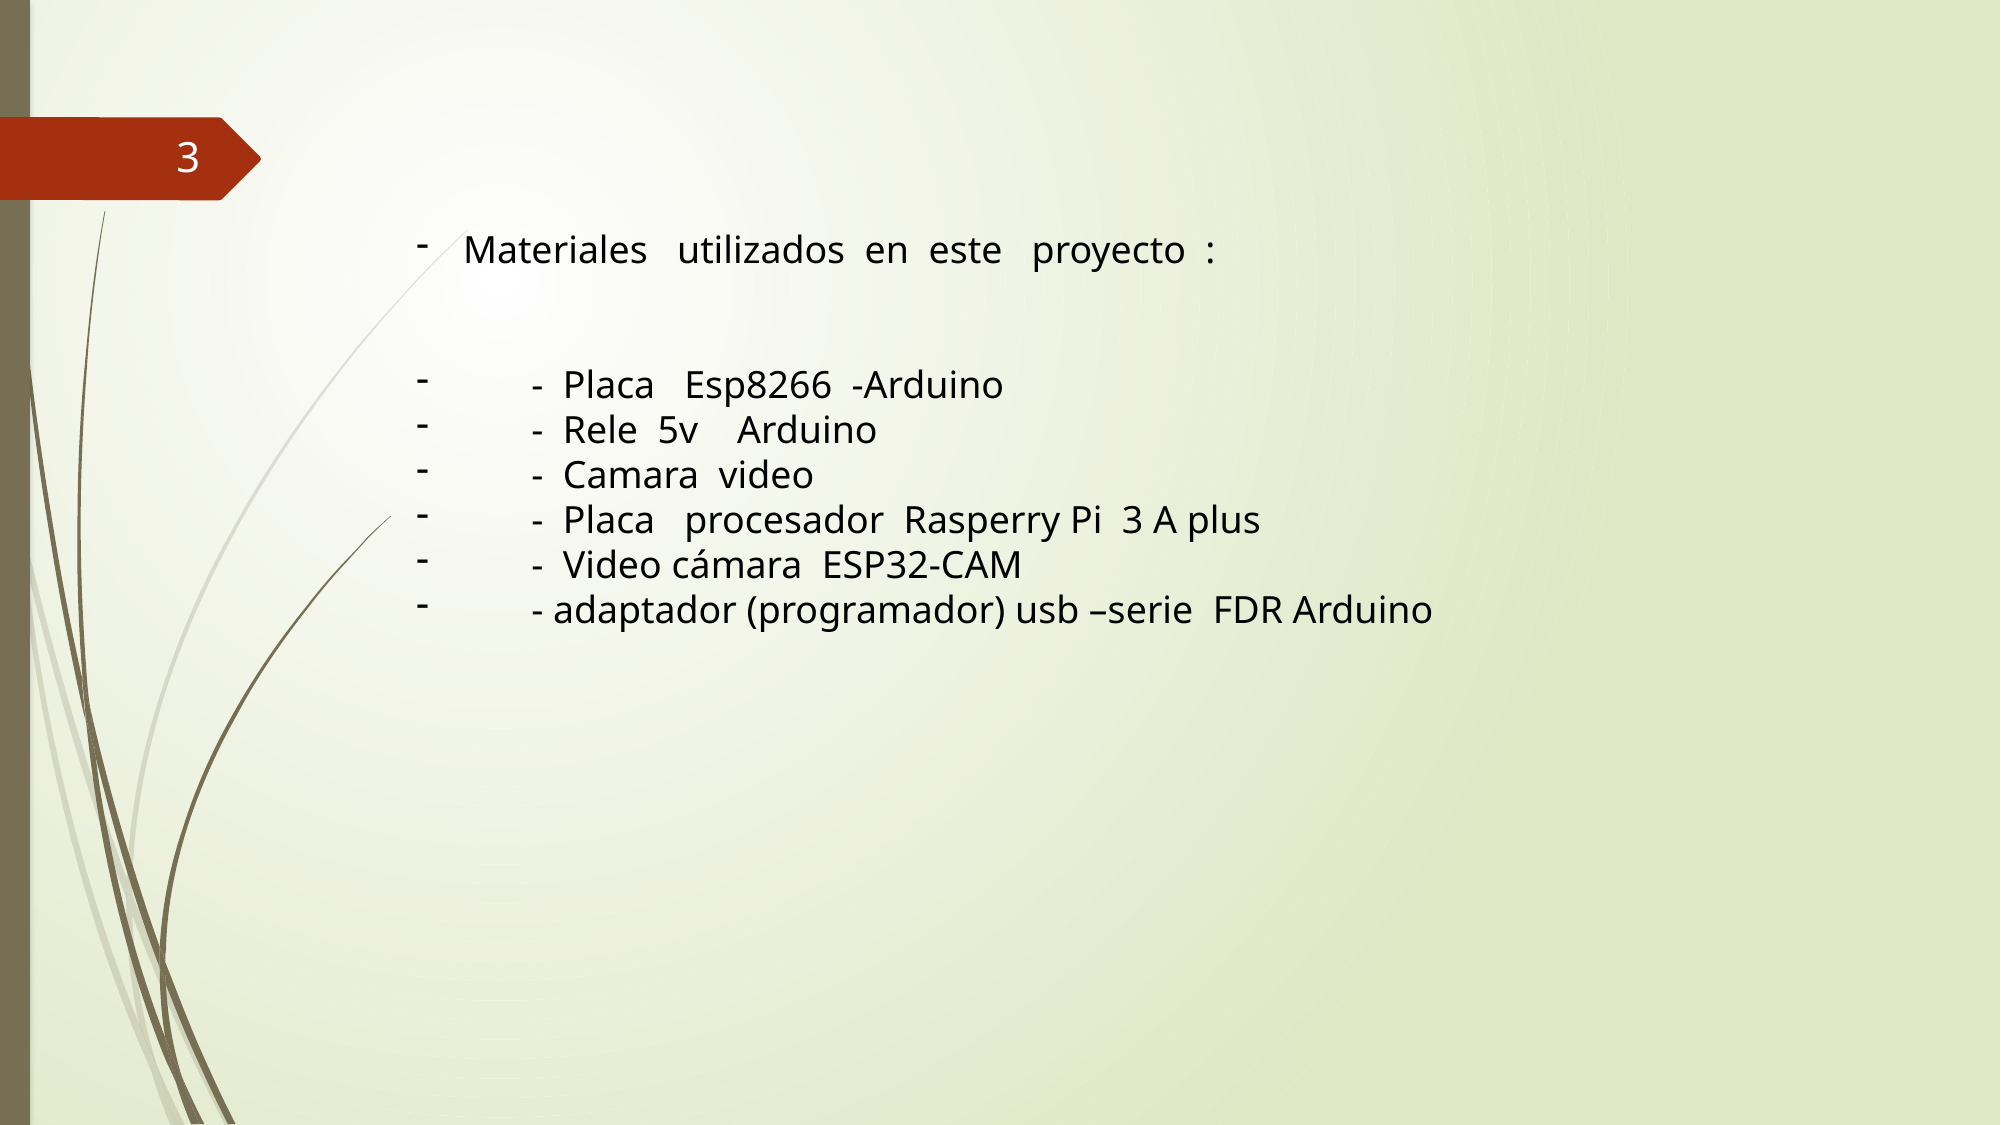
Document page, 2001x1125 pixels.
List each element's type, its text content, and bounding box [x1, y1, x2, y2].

text_box Materiales utilizados en este proyecto : - Placa Esp8266 -Arduino - Rele 5v Arduino - Camara video - Placa procesador Rasperry Pi 3 A plus - Video cámara ESP32-CAM - adaptador (programador) usb –serie FDR Arduino [401, 218, 1450, 639]
slide_number 3 [87, 129, 216, 190]
